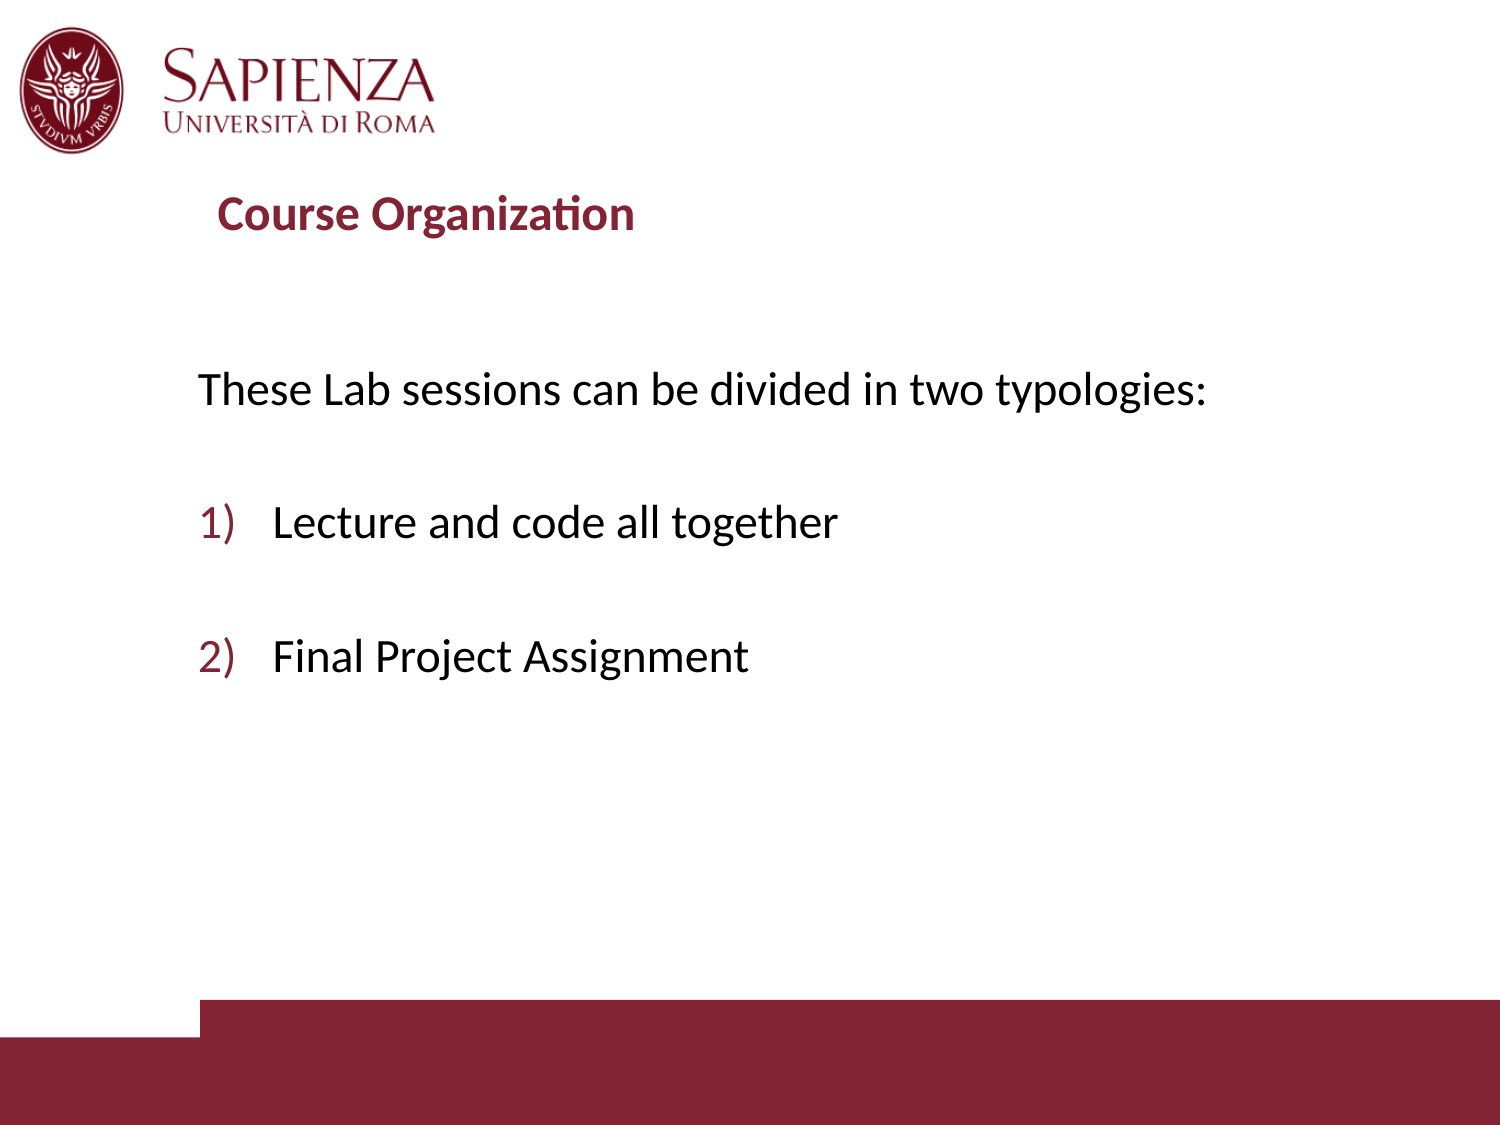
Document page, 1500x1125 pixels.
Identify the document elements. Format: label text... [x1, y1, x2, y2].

list These Lab sessions can be divided in two typologies: Lecture and code all together Final Project Assignment [183, 349, 1419, 693]
title Course Organization [202, 172, 1419, 256]
